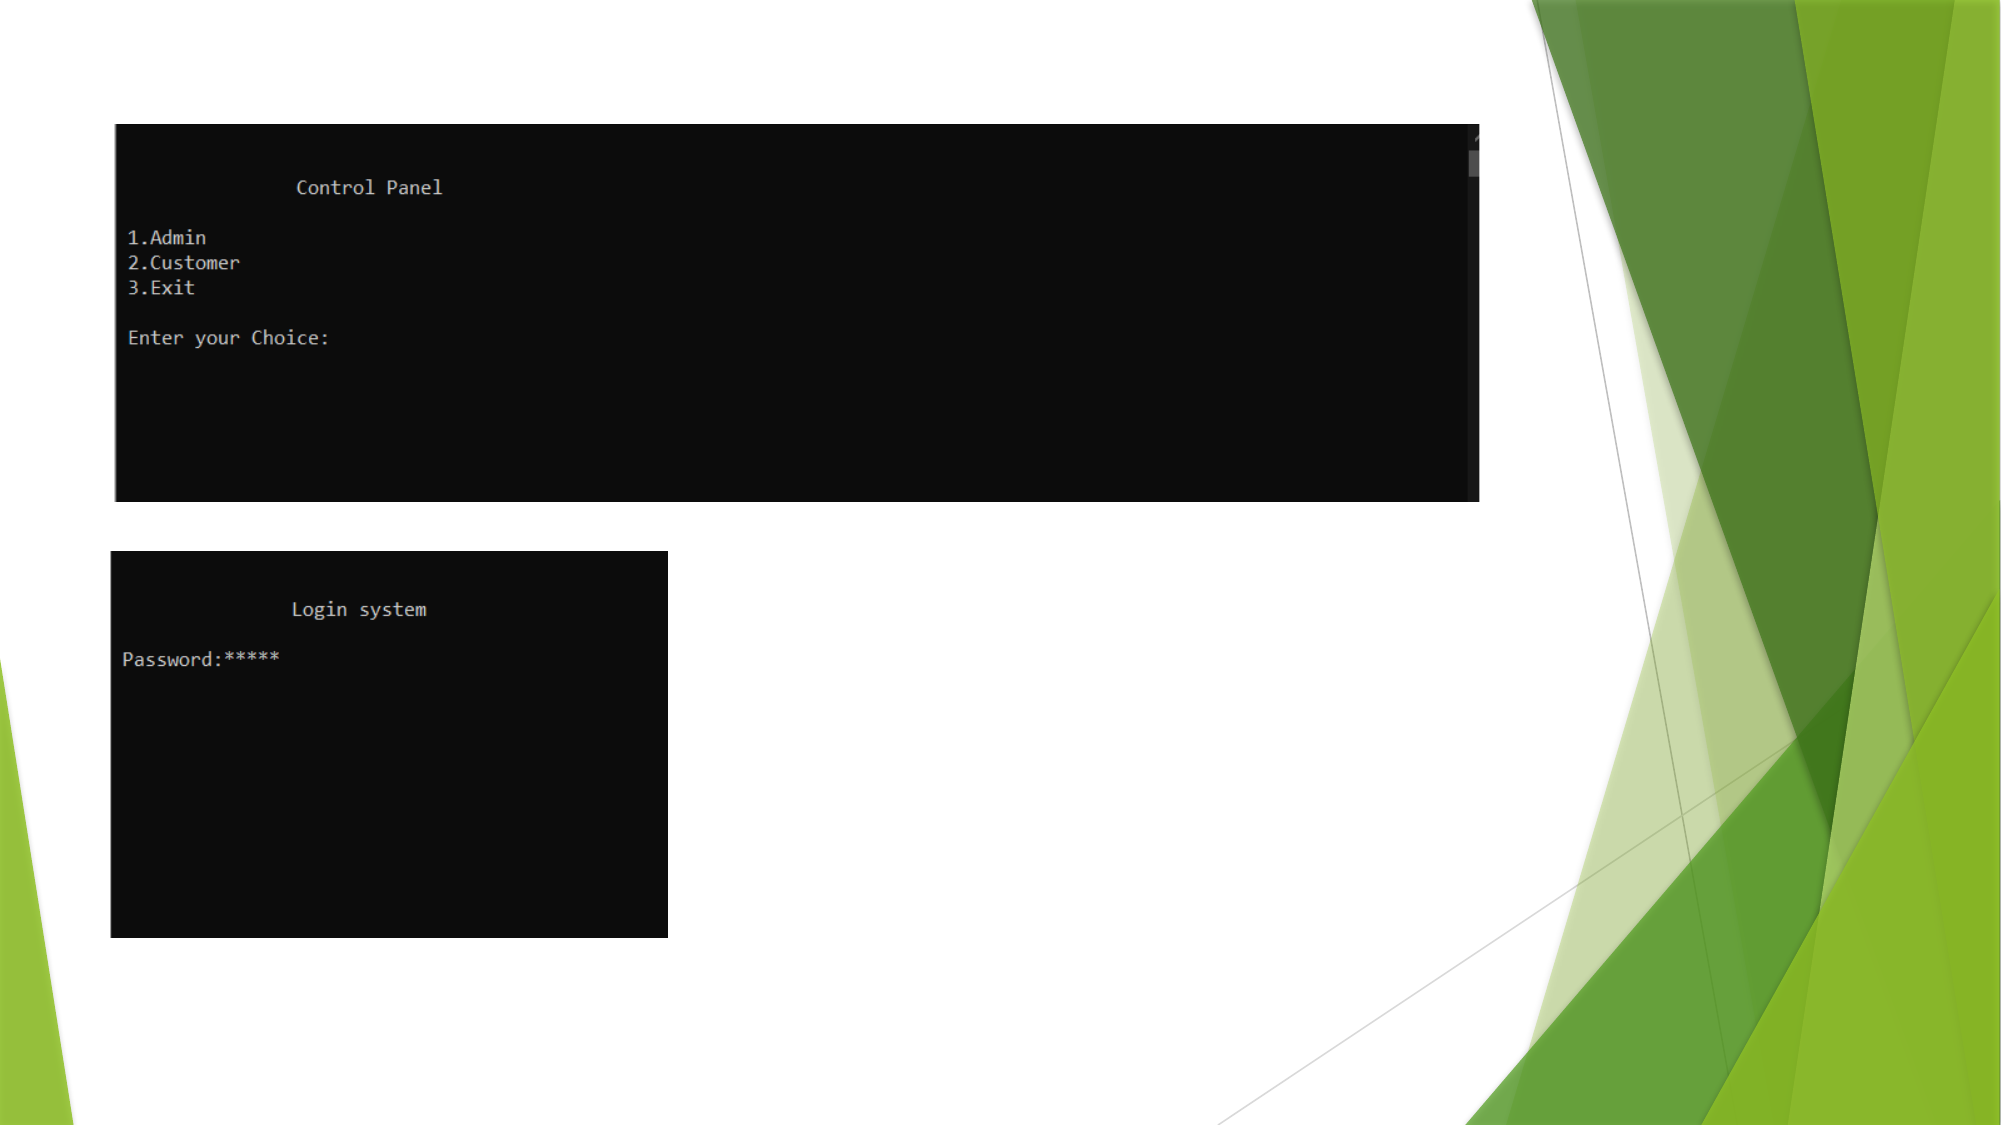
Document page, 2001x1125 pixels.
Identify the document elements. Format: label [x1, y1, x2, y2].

picture [109, 551, 669, 939]
picture [109, 123, 1480, 503]
